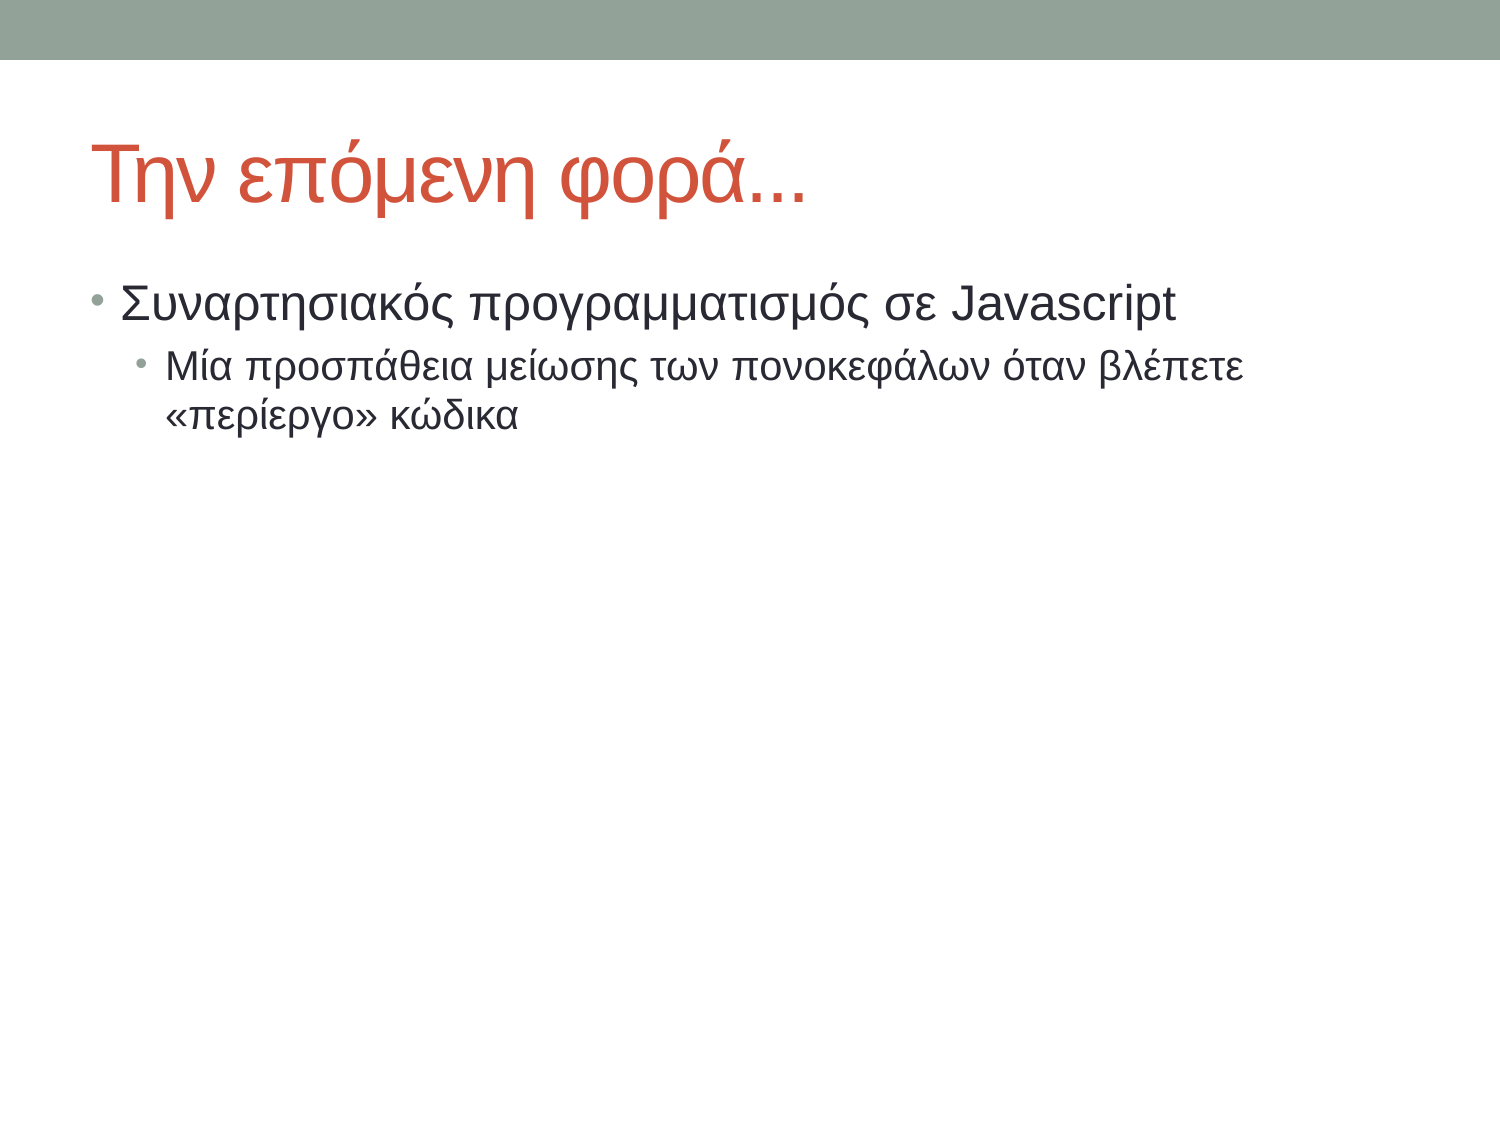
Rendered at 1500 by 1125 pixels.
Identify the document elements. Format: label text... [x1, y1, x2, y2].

list Συναρτησιακός προγραμματισμός σε Javascript Μία προσπάθεια μείωσης των πονοκεφάλων όταν βλέπετε «περίεργο» κώδικα [75, 262, 1425, 1063]
title Την επόμενη φορά... [75, 87, 1425, 250]
